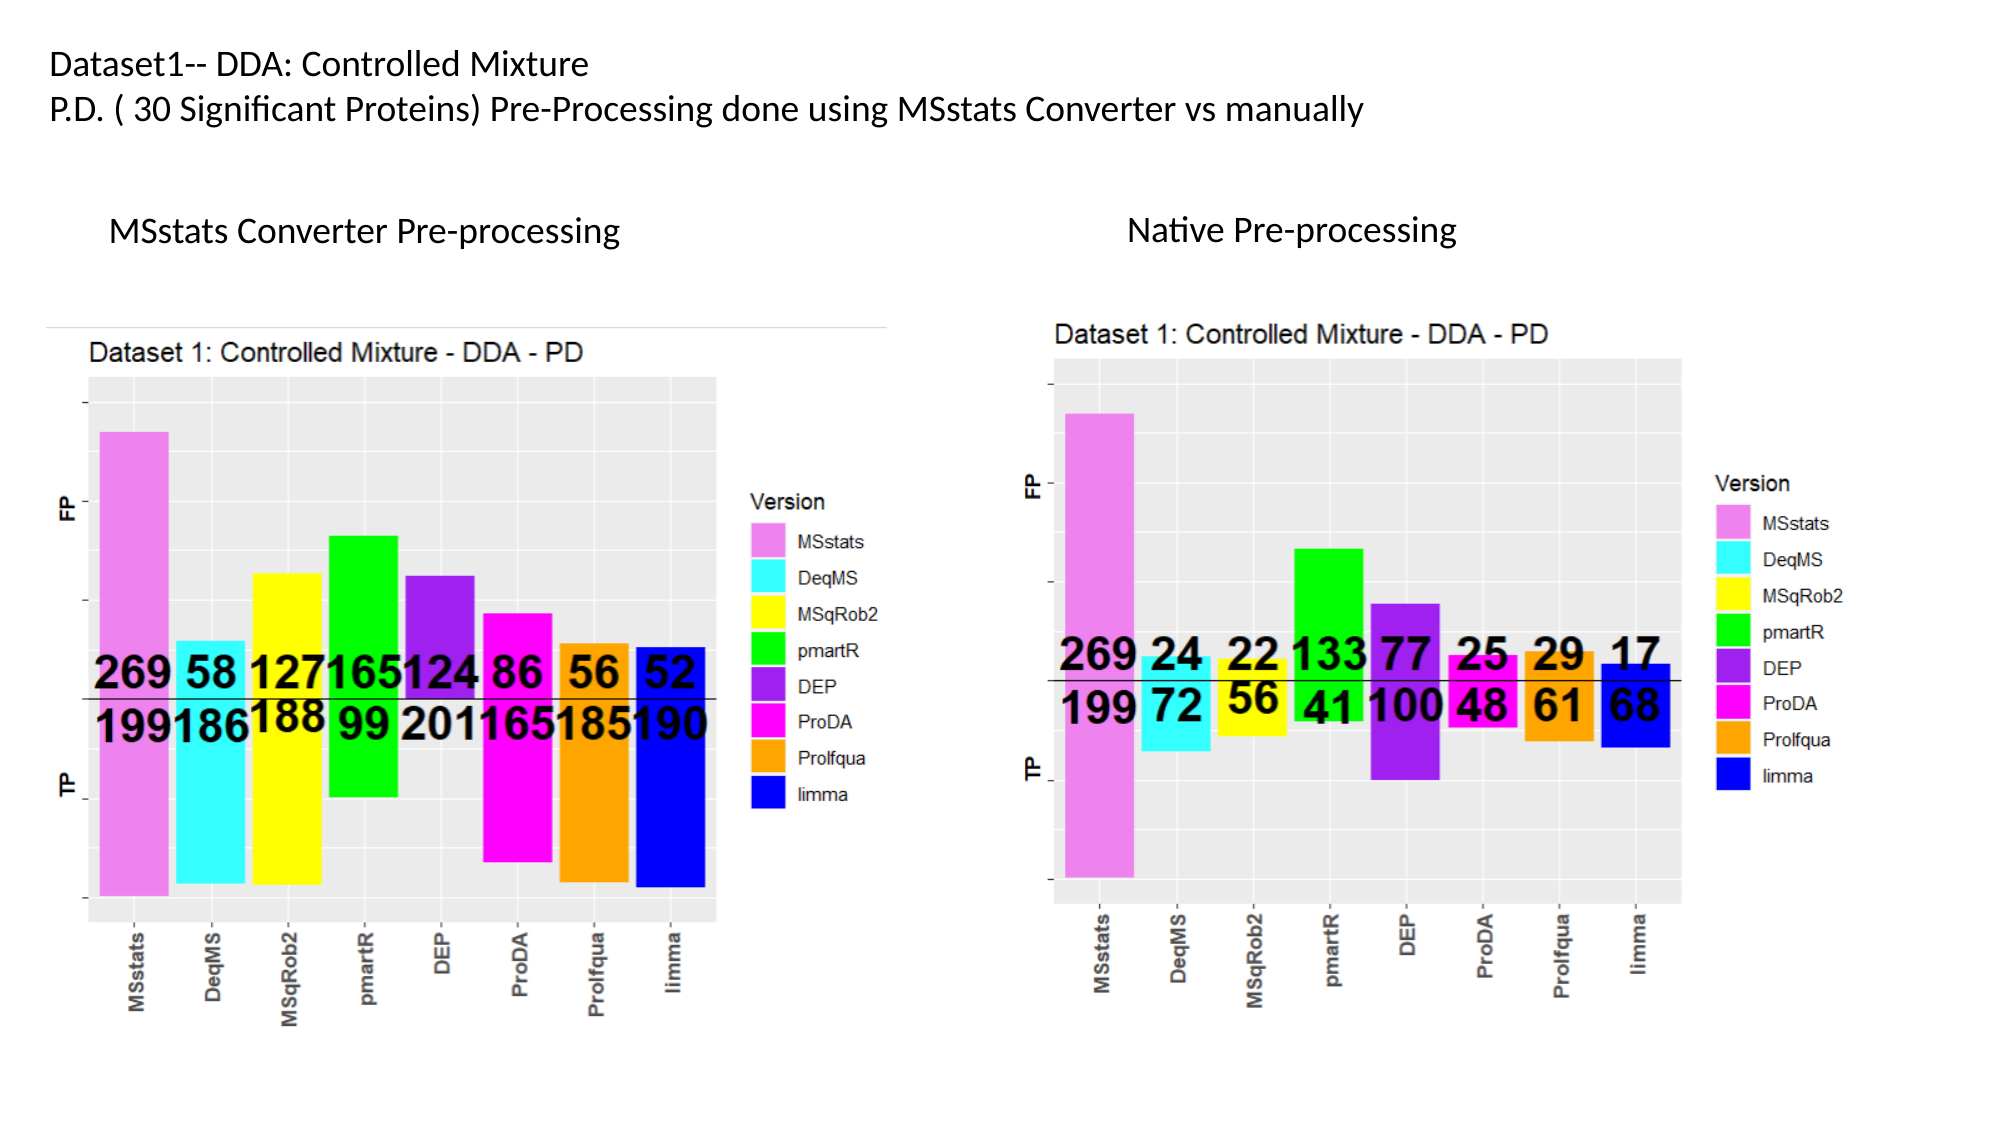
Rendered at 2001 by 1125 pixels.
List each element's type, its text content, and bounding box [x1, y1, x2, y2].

picture [1018, 315, 1847, 1019]
text_box Dataset1-- DDA: Controlled Mixture P.D. ( 30 Significant Proteins) Pre-Processing done using MSstats Converter vs manually [34, 31, 1676, 227]
text_box Native Pre-processing [1112, 197, 1713, 258]
text_box MSstats Converter Pre-processing [93, 198, 694, 259]
picture [45, 327, 887, 1030]
